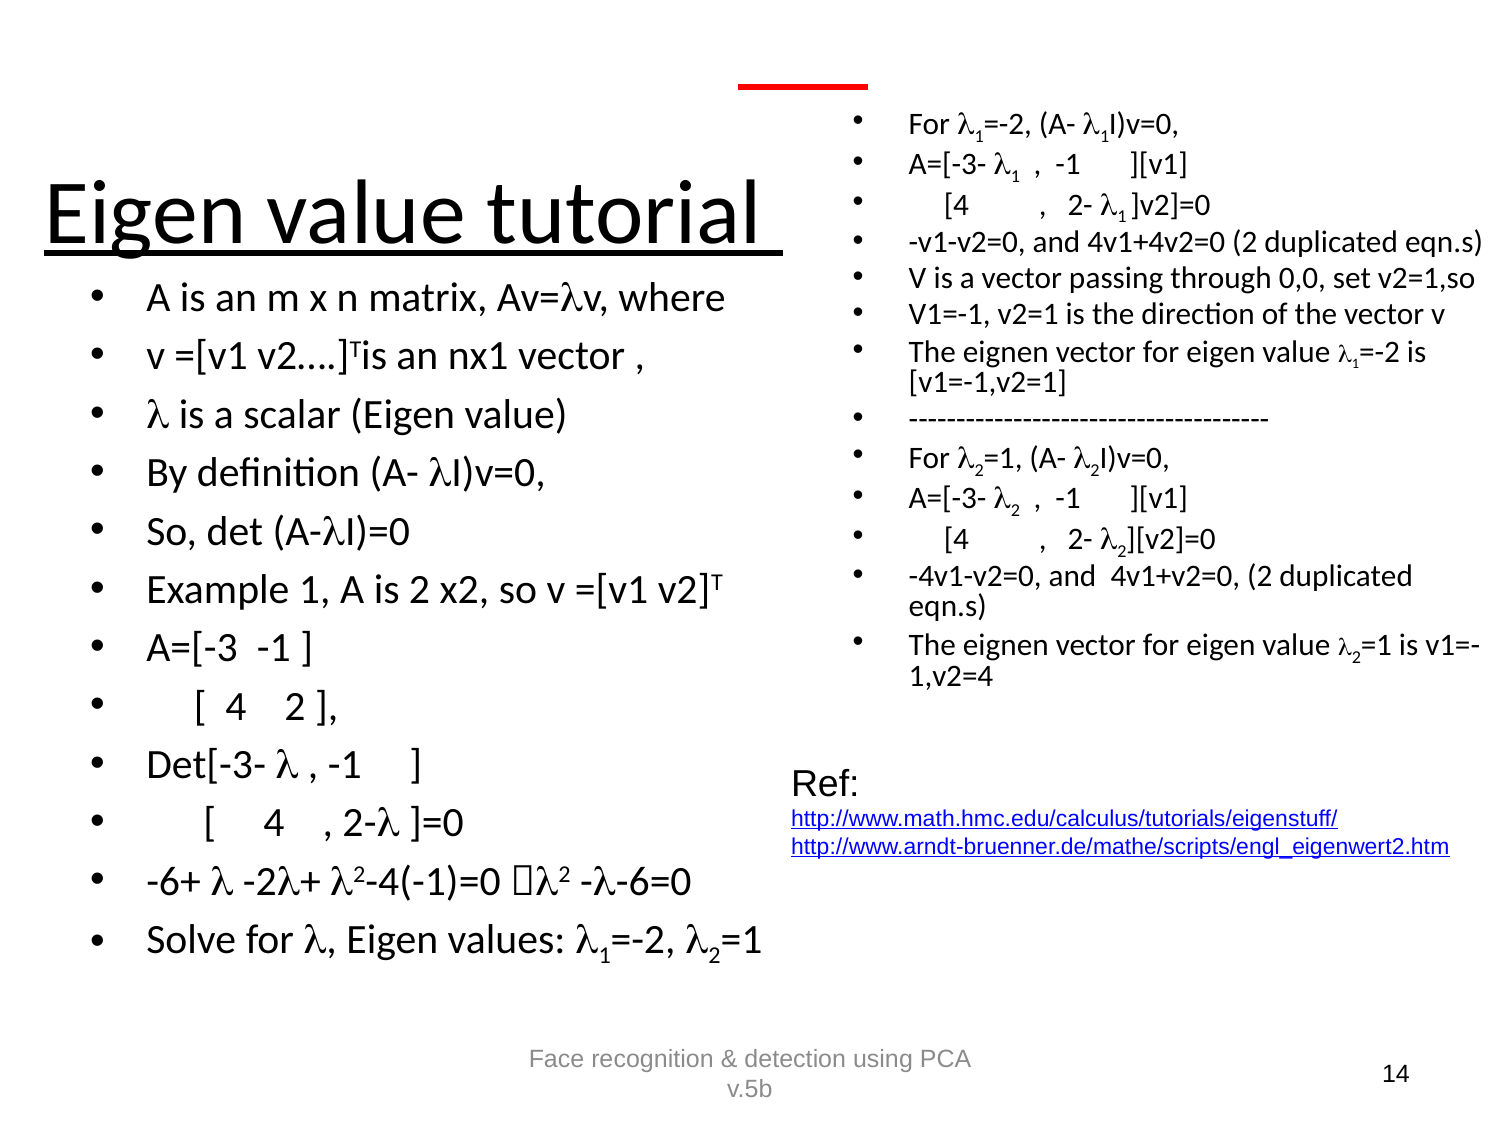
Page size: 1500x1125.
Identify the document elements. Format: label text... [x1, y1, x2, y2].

text_box Ref: http://www.math.hmc.edu/calculus/tutorials/eigenstuff/ http://www.arndt-bruenner.de/mathe/scripts/engl_eigenwert2.htm [776, 751, 1465, 894]
footer Face recognition & detection using PCA v.5b [512, 1042, 988, 1103]
slide_number 14 [1074, 1042, 1425, 1103]
list A is an m x n matrix, Av=v, where v =[v1 v2….]Tis an nx1 vector ,  is a scalar (Eigen value) By definition (A- I)v=0, So, det (A-I)=0 Example 1, A is 2 x2, so v =[v1 v2]T A=[-3 -1 ] [ 4 2 ], Det[-3-  , -1 ] [ 4 , 2- ]=0 -6+  -2+ 2-4(-1)=0 2 --6=0 Solve for , Eigen values: 1=-2, 2=1 [75, 262, 1425, 1005]
title Eigen value tutorial [29, 113, 837, 302]
list For 1=-2, (A- 1I)v=0, A=[-3- 1 , -1 ][v1] [4 , 2- 1 ]v2]=0 -v1-v2=0, and 4v1+4v2=0 (2 duplicated eqn.s) V is a vector passing through 0,0, set v2=1,so V1=-1, v2=1 is the direction of the vector v The eignen vector for eigen value 1=-2 is [v1=-1,v2=1] -------------------------------------- For 2=1, (A- 2I)v=0, A=[-3- 2 , -1 ][v1] [4 , 2- 2][v2]=0 -4v1-v2=0, and 4v1+v2=0, (2 duplicated eqn.s) The eignen vector for eigen value 2=1 is v1=-1,v2=4 [837, 99, 1500, 743]
